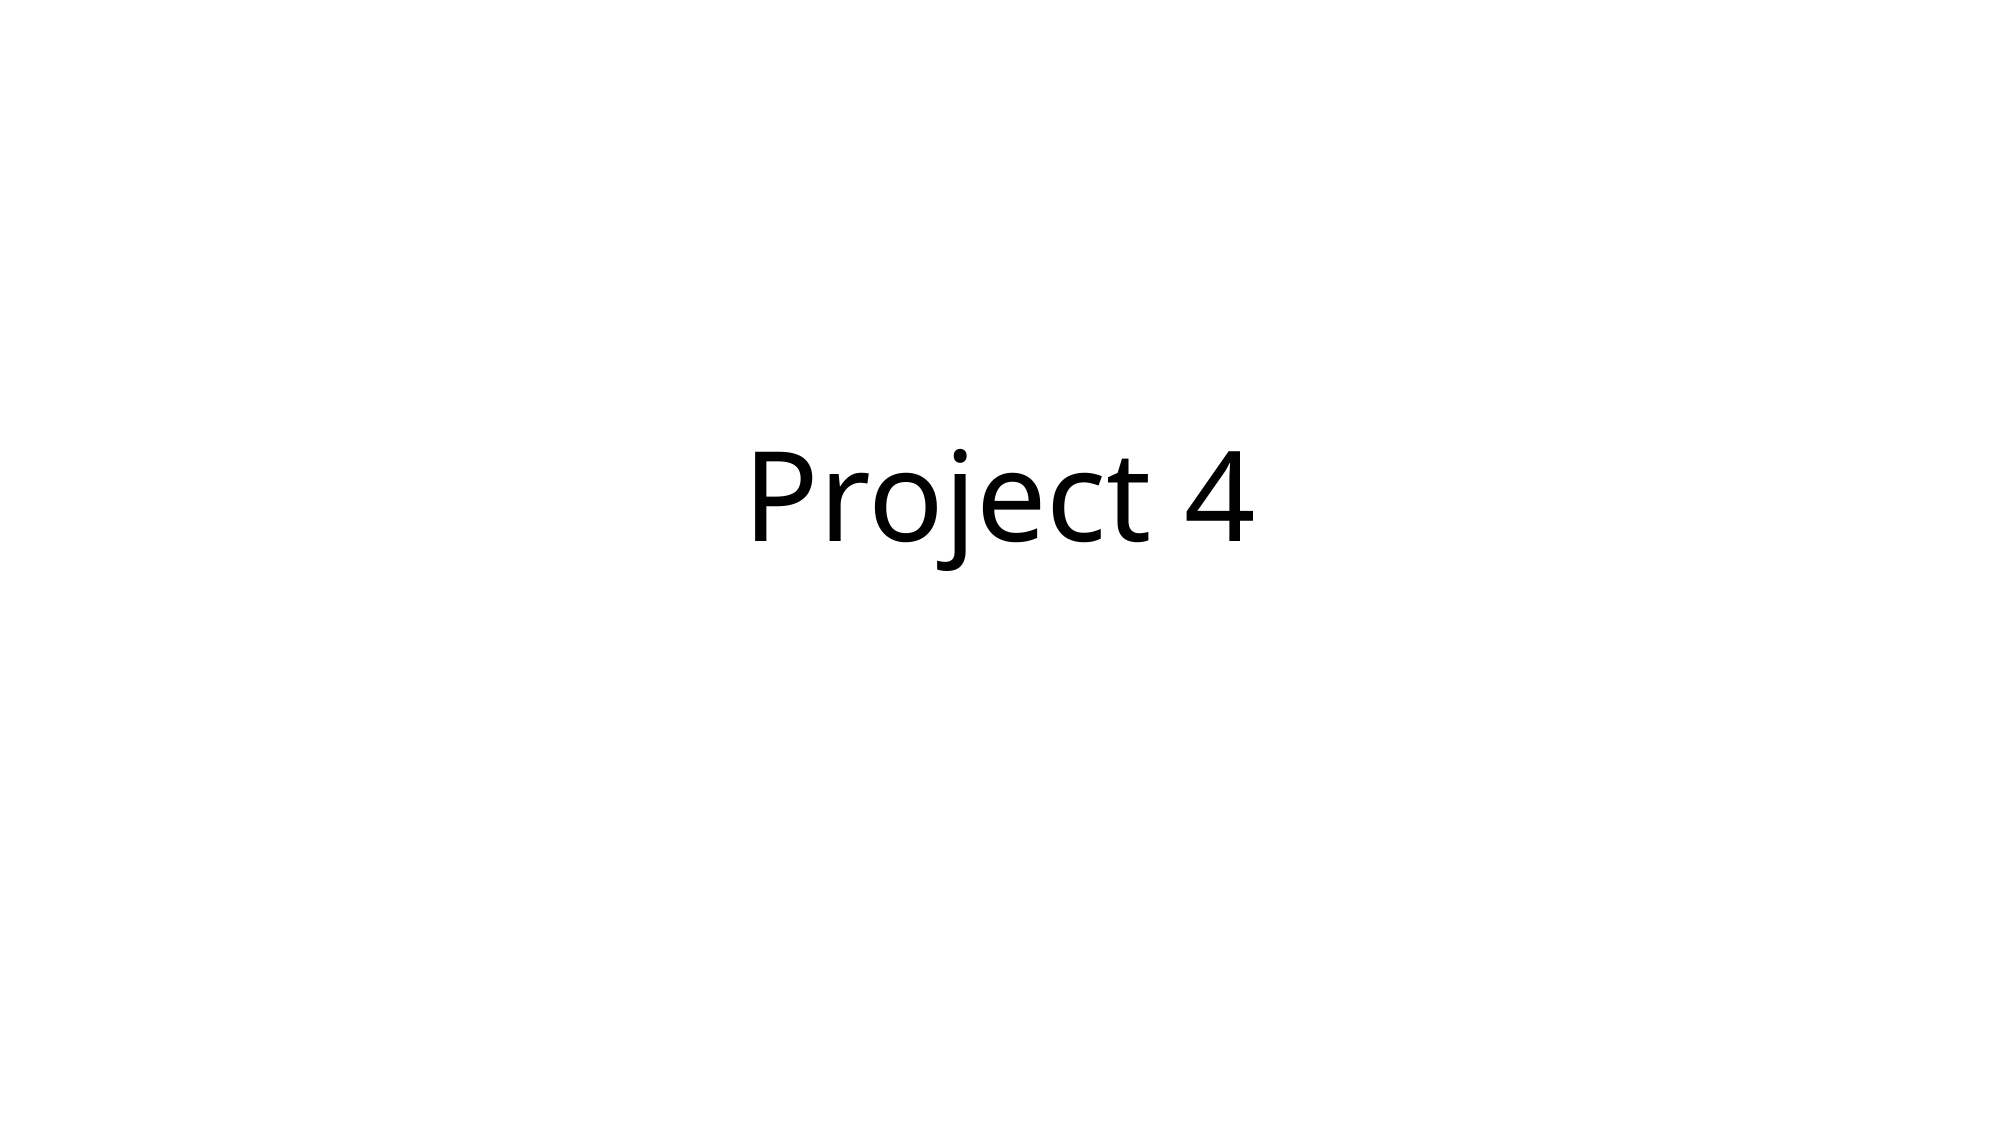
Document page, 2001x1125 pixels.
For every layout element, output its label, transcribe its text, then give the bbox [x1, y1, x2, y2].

title Project 4 [249, 184, 1750, 576]
